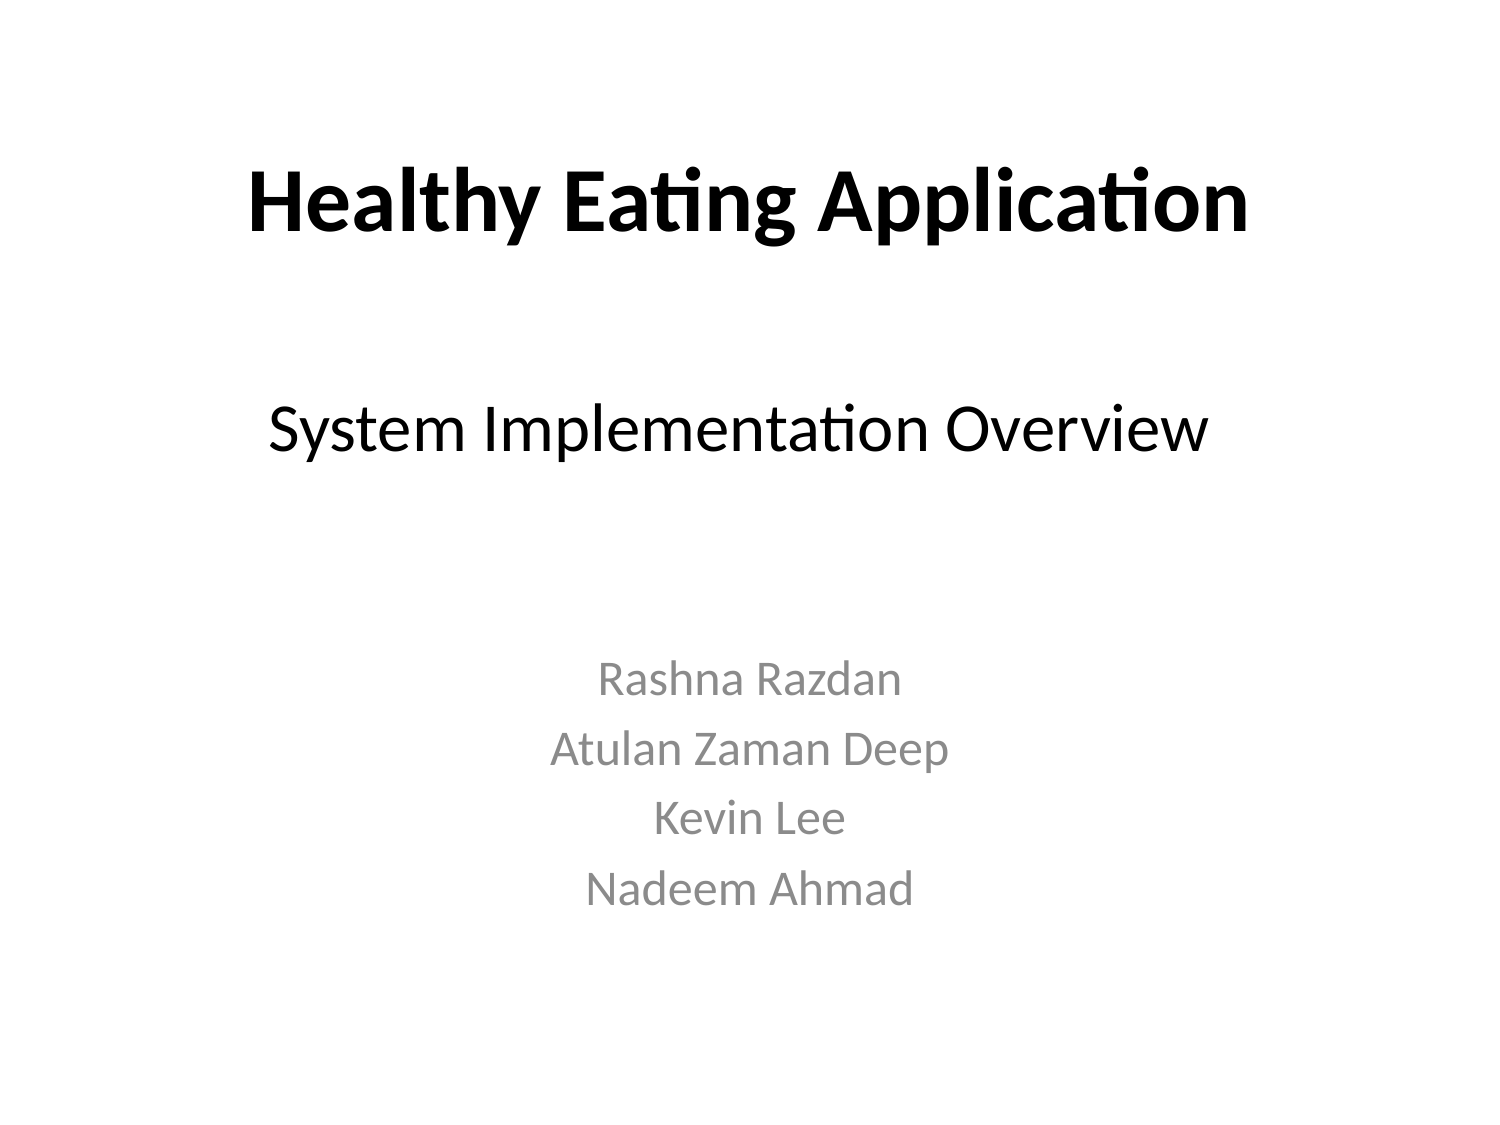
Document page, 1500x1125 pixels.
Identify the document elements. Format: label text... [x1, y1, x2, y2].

subtitle Rashna Razdan Atulan Zaman Deep Kevin Lee Nadeem Ahmad [225, 637, 1275, 925]
title Healthy Eating Application System Implementation Overview [112, 129, 1388, 591]
